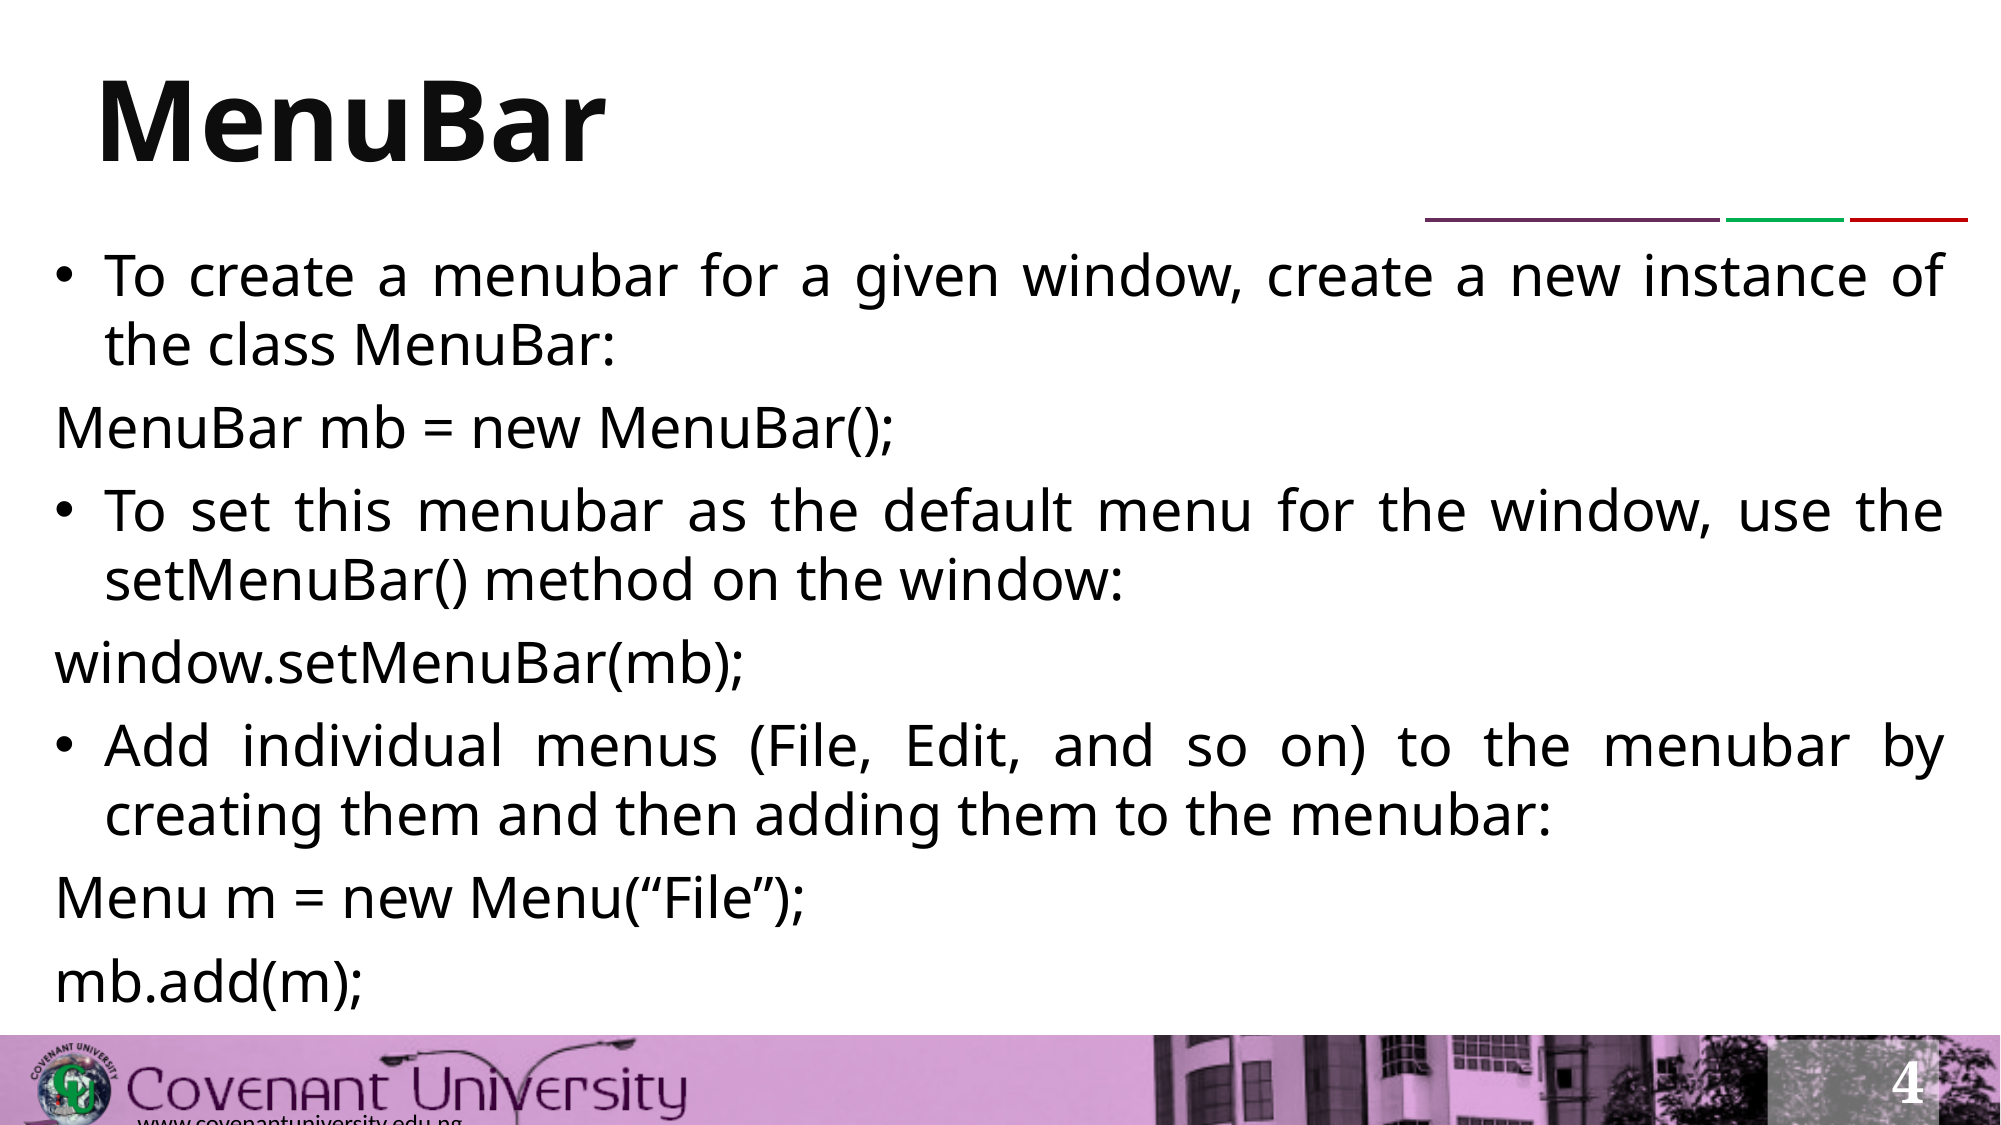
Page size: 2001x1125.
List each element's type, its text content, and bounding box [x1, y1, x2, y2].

picture [23, 1036, 1071, 1125]
title MenuBar [74, 20, 2000, 213]
list To create a menubar for a given window, create a new instance of the class MenuBar: MenuBar mb = new MenuBar(); To set this menubar as the default menu for the window, use the setMenuBar() method on the window: window.setMenuBar(mb); Add individual menus (File, Edit, and so on) to the menubar by creating them and then adding them to the menubar: Menu m = new Menu(“File”); mb.add(m); [39, 231, 1961, 1024]
